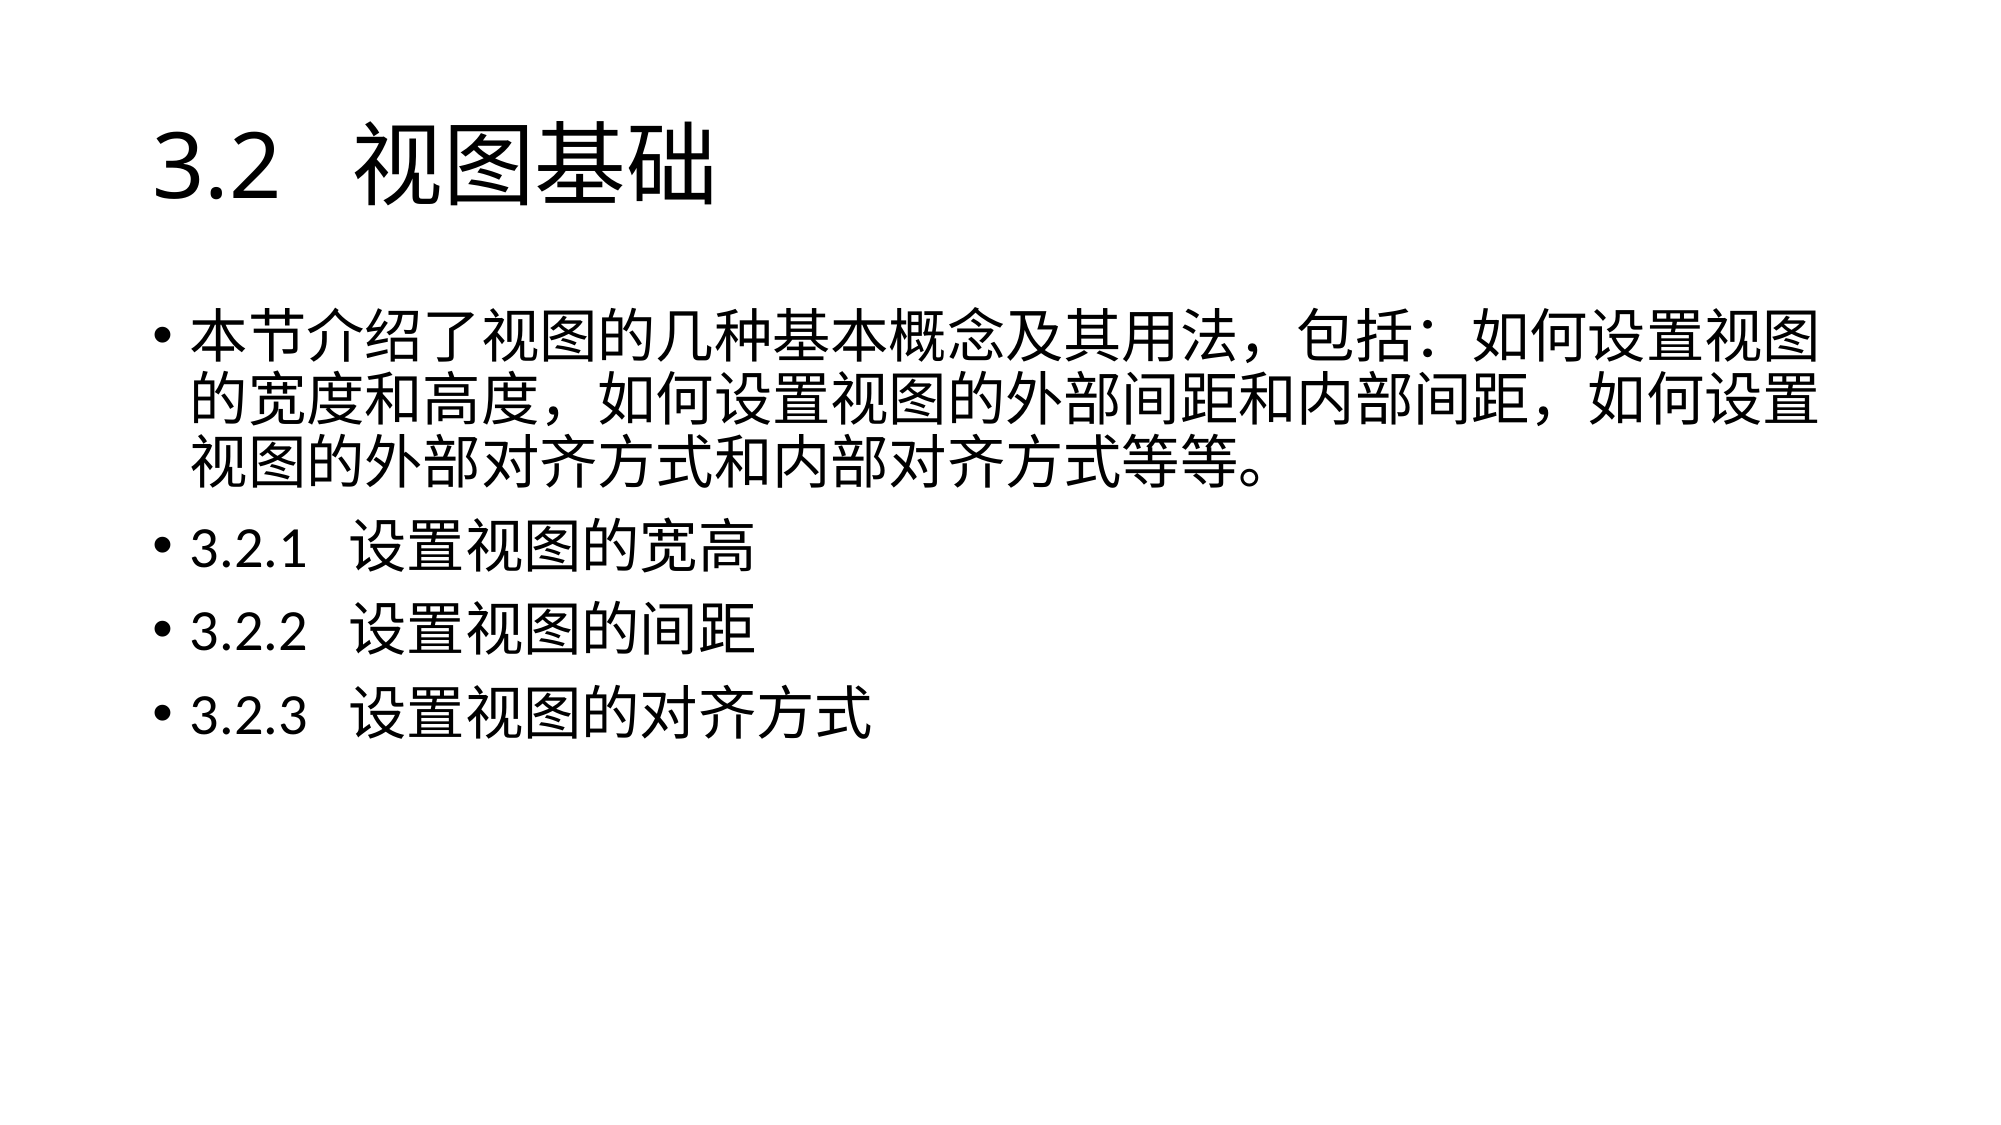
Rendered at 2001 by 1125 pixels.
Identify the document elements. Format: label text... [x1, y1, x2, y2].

list 本节介绍了视图的几种基本概念及其用法，包括：如何设置视图的宽度和高度，如何设置视图的外部间距和内部间距，如何设置视图的外部对齐方式和内部对齐方式等等。 3.2.1 设置视图的宽高 3.2.2 设置视图的间距 3.2.3 设置视图的对齐方式 [137, 299, 1863, 1014]
title 3.2 视图基础 [137, 59, 1863, 278]
